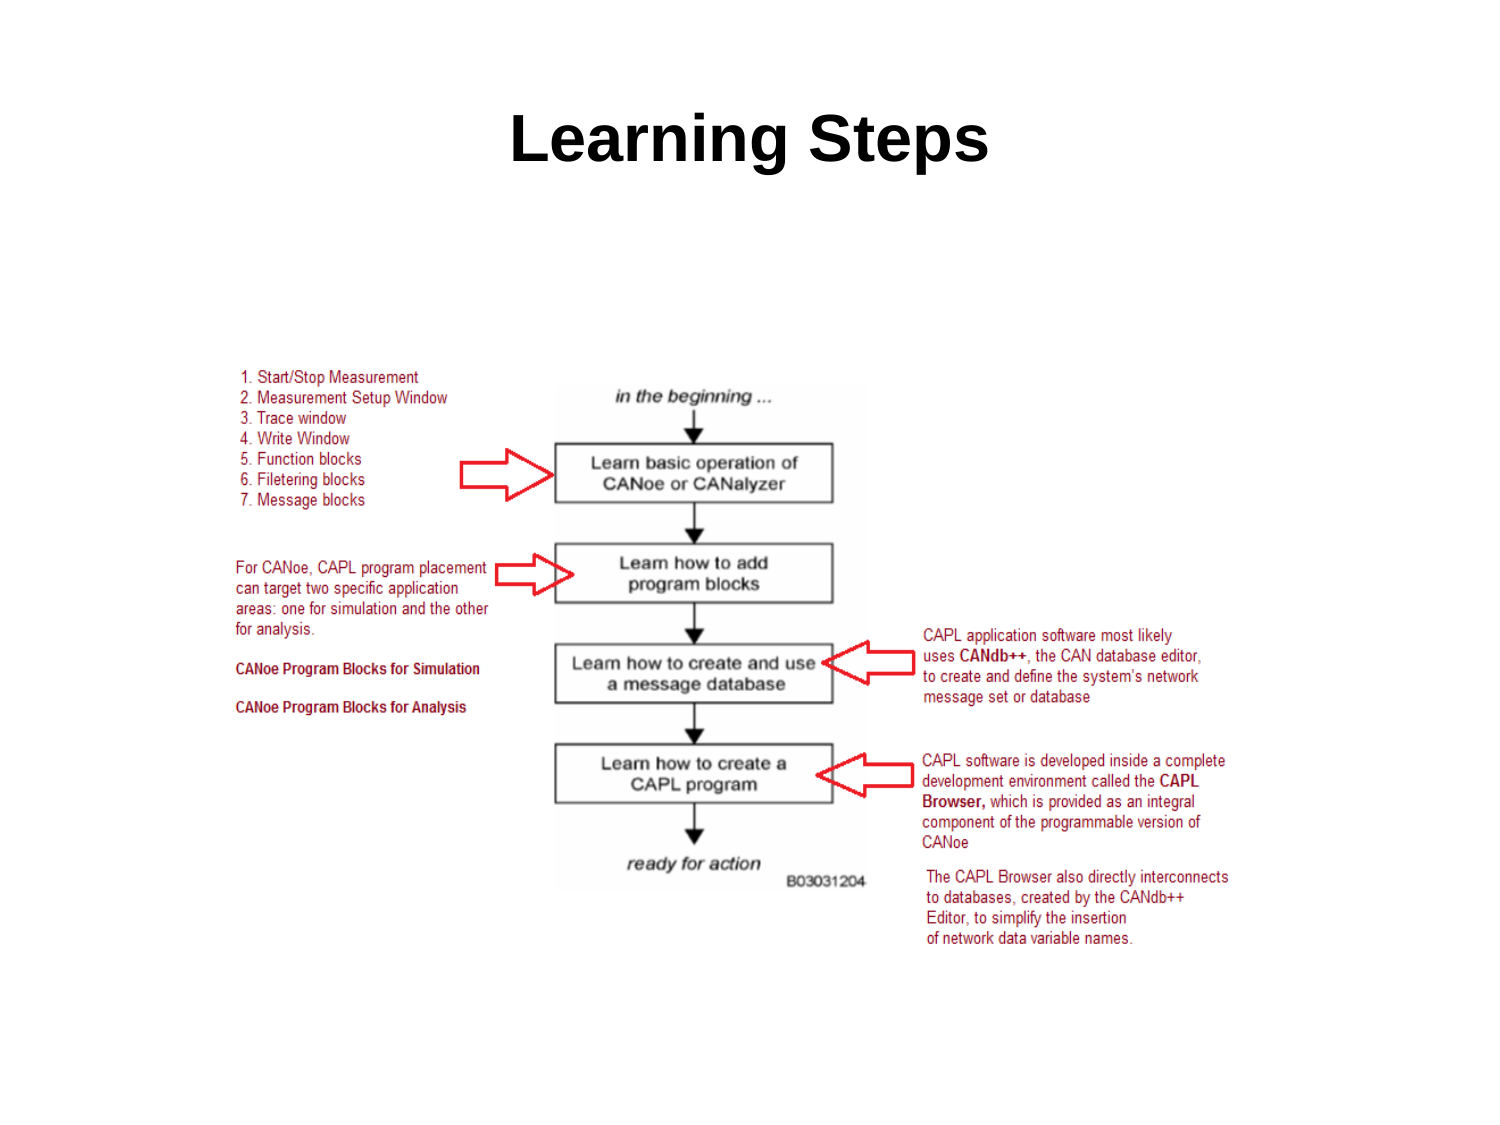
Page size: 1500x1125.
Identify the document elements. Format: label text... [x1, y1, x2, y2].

title Learning Steps [103, 59, 1397, 220]
picture [103, 231, 1412, 1059]
